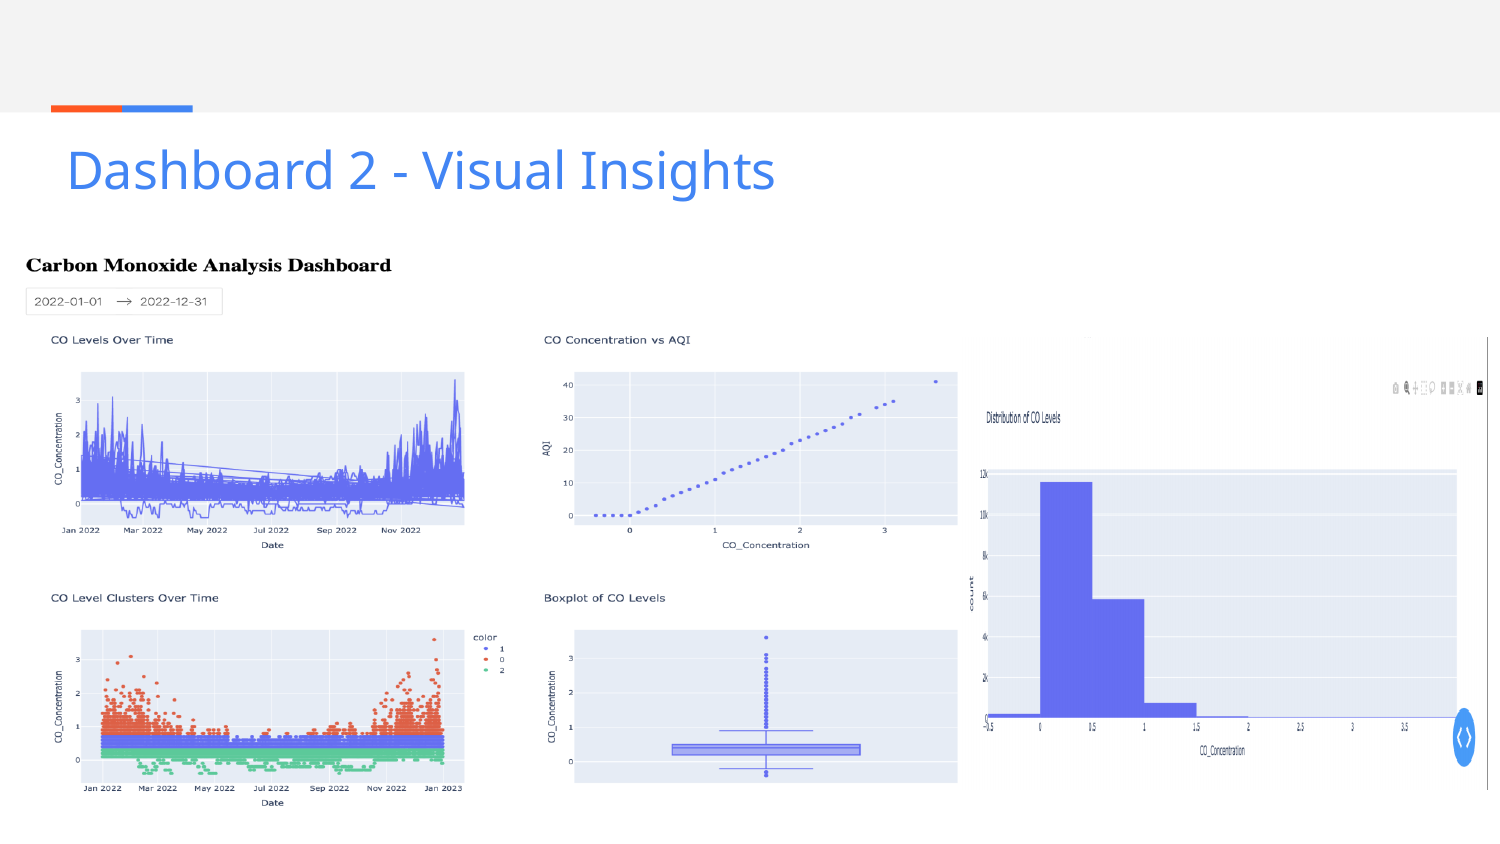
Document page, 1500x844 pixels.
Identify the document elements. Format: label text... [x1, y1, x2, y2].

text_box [50, 105, 193, 113]
text_box [0, 0, 1500, 113]
picture [24, 250, 1488, 814]
title Dashboard 2 - Visual Insights [51, 122, 1449, 204]
